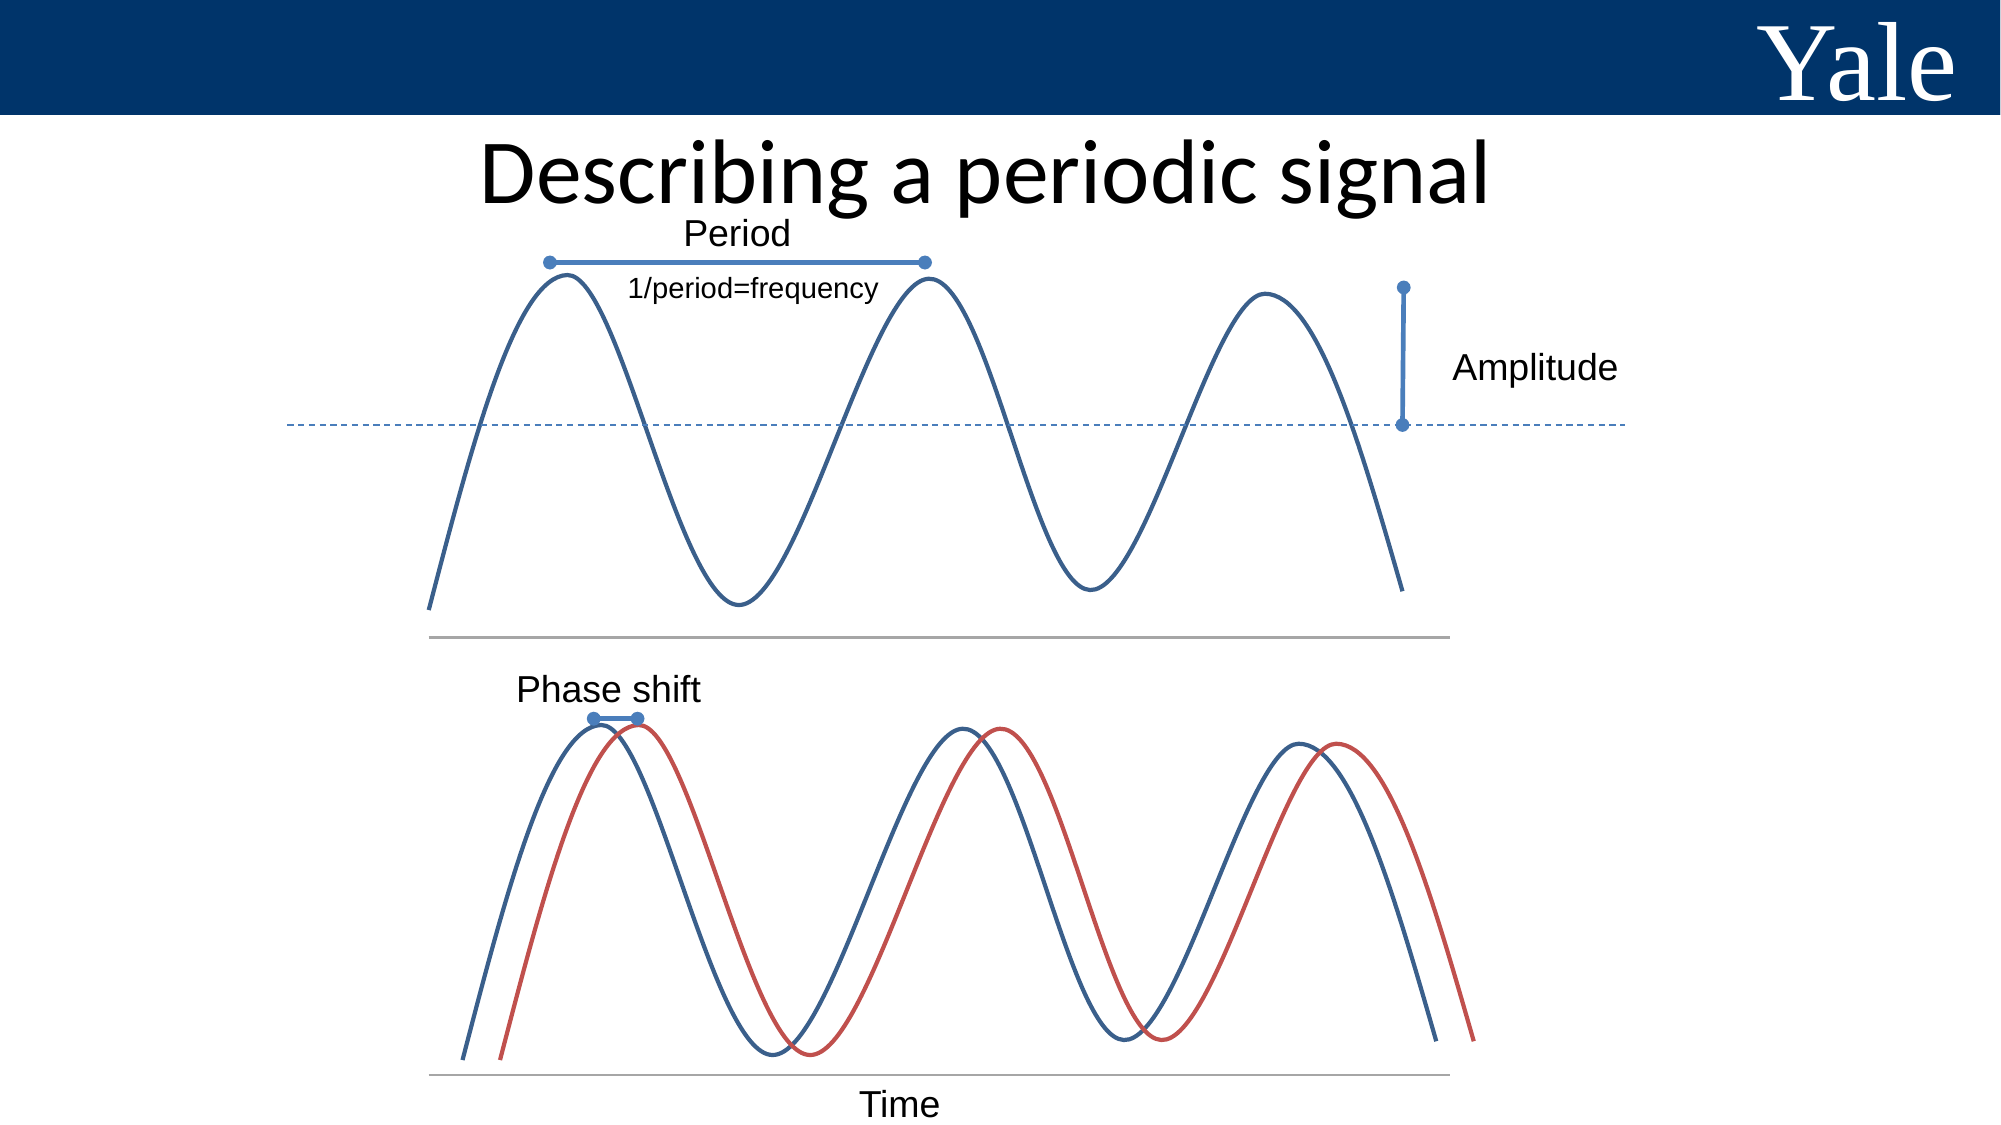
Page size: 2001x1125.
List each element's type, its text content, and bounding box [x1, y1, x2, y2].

text_box 1/period=frequency [612, 271, 895, 313]
text_box [1144, 741, 1320, 1037]
text_box [460, 725, 617, 1061]
text_box Amplitude [1437, 335, 1634, 396]
text_box [839, 276, 1010, 424]
text_box [792, 726, 981, 1052]
text_box [1184, 291, 1354, 424]
title Describing a periodic signal [311, 72, 1663, 261]
text_box [497, 723, 1476, 1061]
text_box Time [843, 1084, 956, 1125]
text_box Period [668, 201, 807, 261]
text_box Phase shift [501, 658, 717, 718]
text_box [426, 434, 1405, 611]
text_box [478, 272, 647, 424]
